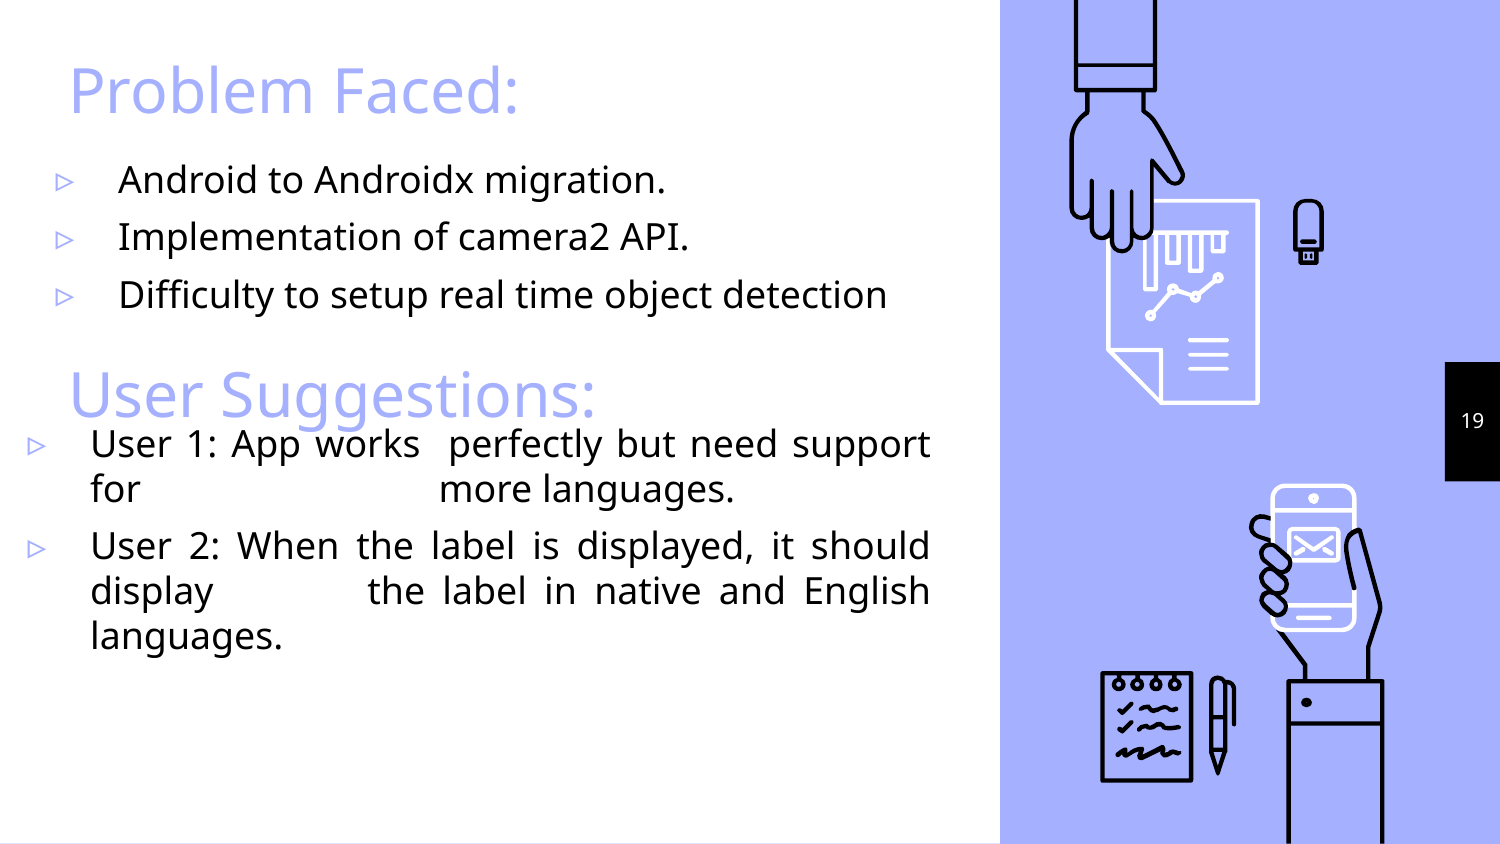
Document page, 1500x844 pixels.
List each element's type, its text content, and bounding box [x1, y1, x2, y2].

slide_number 19 [1444, 362, 1500, 482]
text_box User Suggestions: [53, 304, 896, 404]
title Problem Faced: [53, 0, 897, 140]
text_box User 1: App works perfectly but need support for more languages. User 2: When the label is displayed, it should display the label in native and English languages. [0, 404, 947, 716]
text_box Android to Androidx migration. Implementation of camera2 API. Difficulty to setup real time object detection [28, 140, 968, 344]
